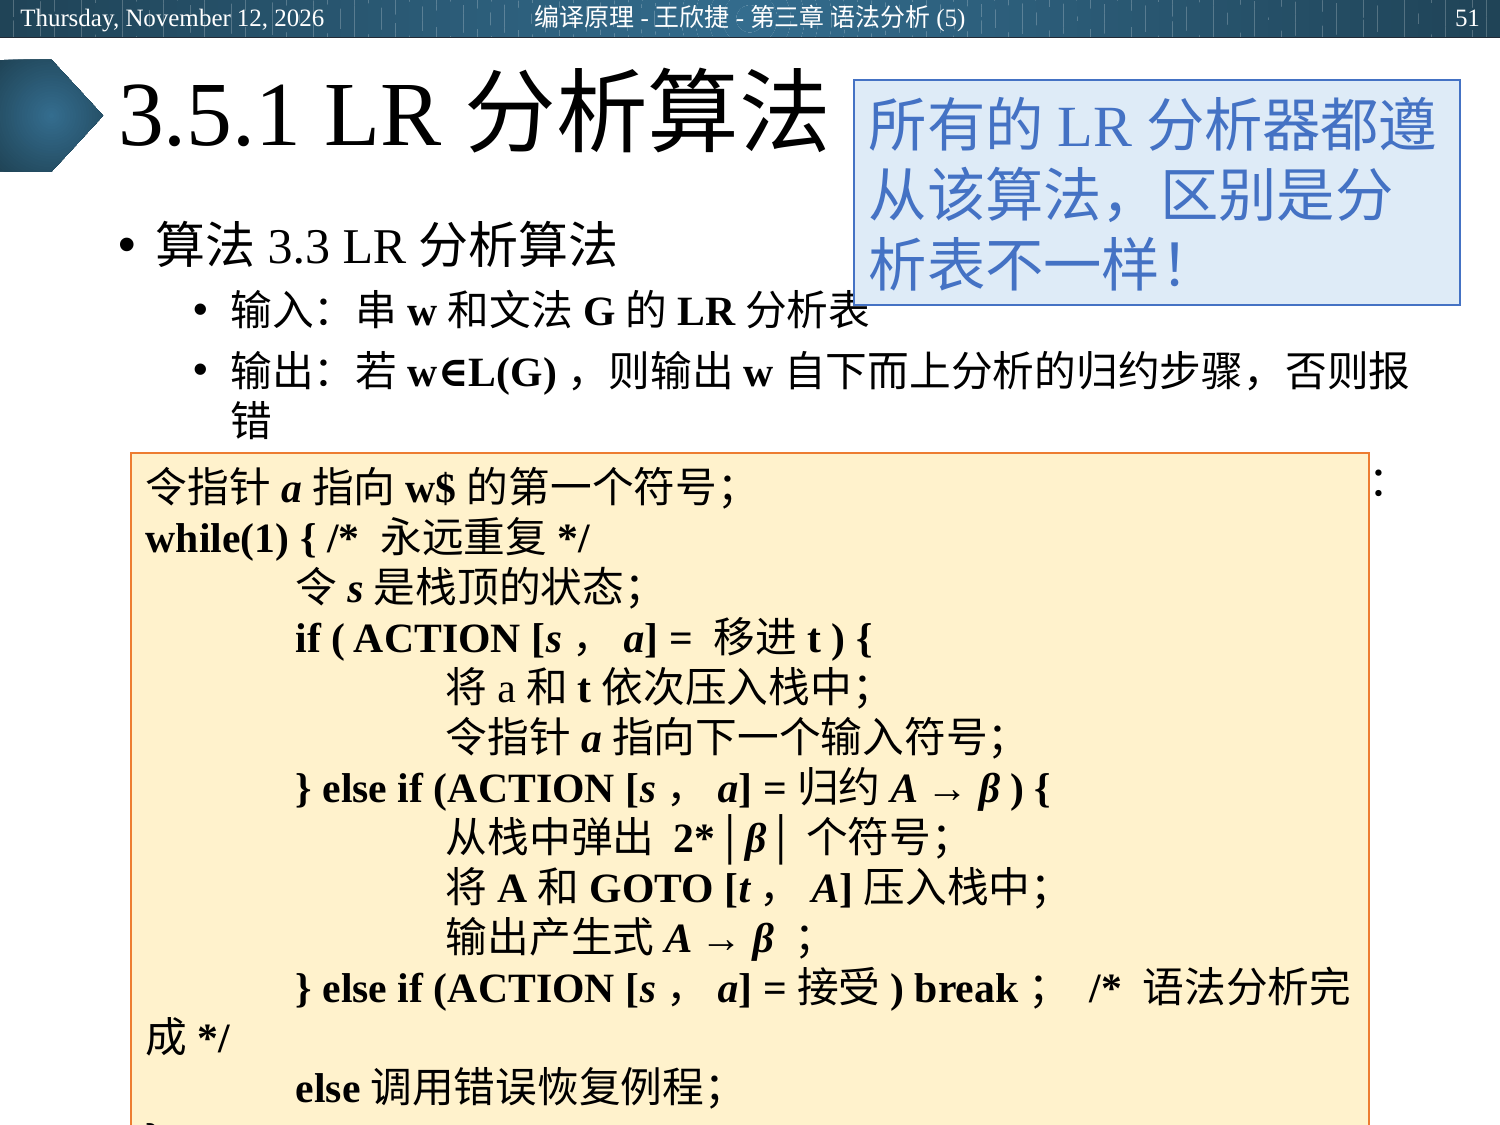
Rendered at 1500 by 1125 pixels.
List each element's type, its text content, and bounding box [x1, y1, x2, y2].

text_box 所有的LR分析器都遵从该算法，区别是分析表不一样！ [853, 79, 1461, 306]
title 3.5.1 LR分析算法 [103, 37, 1397, 194]
footer 编译原理-王欣捷-第三章 语法分析(5) [496, 1, 1004, 32]
slide_number 51 [1157, 1, 1495, 32]
list 算法3.3 LR分析算法 输入：串w和文法G的LR分析表 输出：若w∈L(G)，则输出w自下而上分析的归约步骤，否则报错 方法：初始状态S0在栈顶，w$在缓冲区，然后执行下列程序： [103, 206, 1460, 1014]
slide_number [5, 1, 344, 32]
text_box 令指针a指向w$的第一个符号； while(1) { /* 永远重复*/ 令s是栈顶的状态； if ( ACTION [s，a] = 移进t ) { 将a和t依次压入栈中； 令指针a指向下一个输入符号； } else if (ACTION [s，a] =归约A → β ) { 从栈中弹出 2*│β│个符号； 将A和GOTO [t，A]压入栈中； 输出产生式A → β ； } else if (ACTION [s，a] =接受) break； /* 语法分析完成*/ else调用错误恢复例程； } [130, 452, 1370, 1125]
